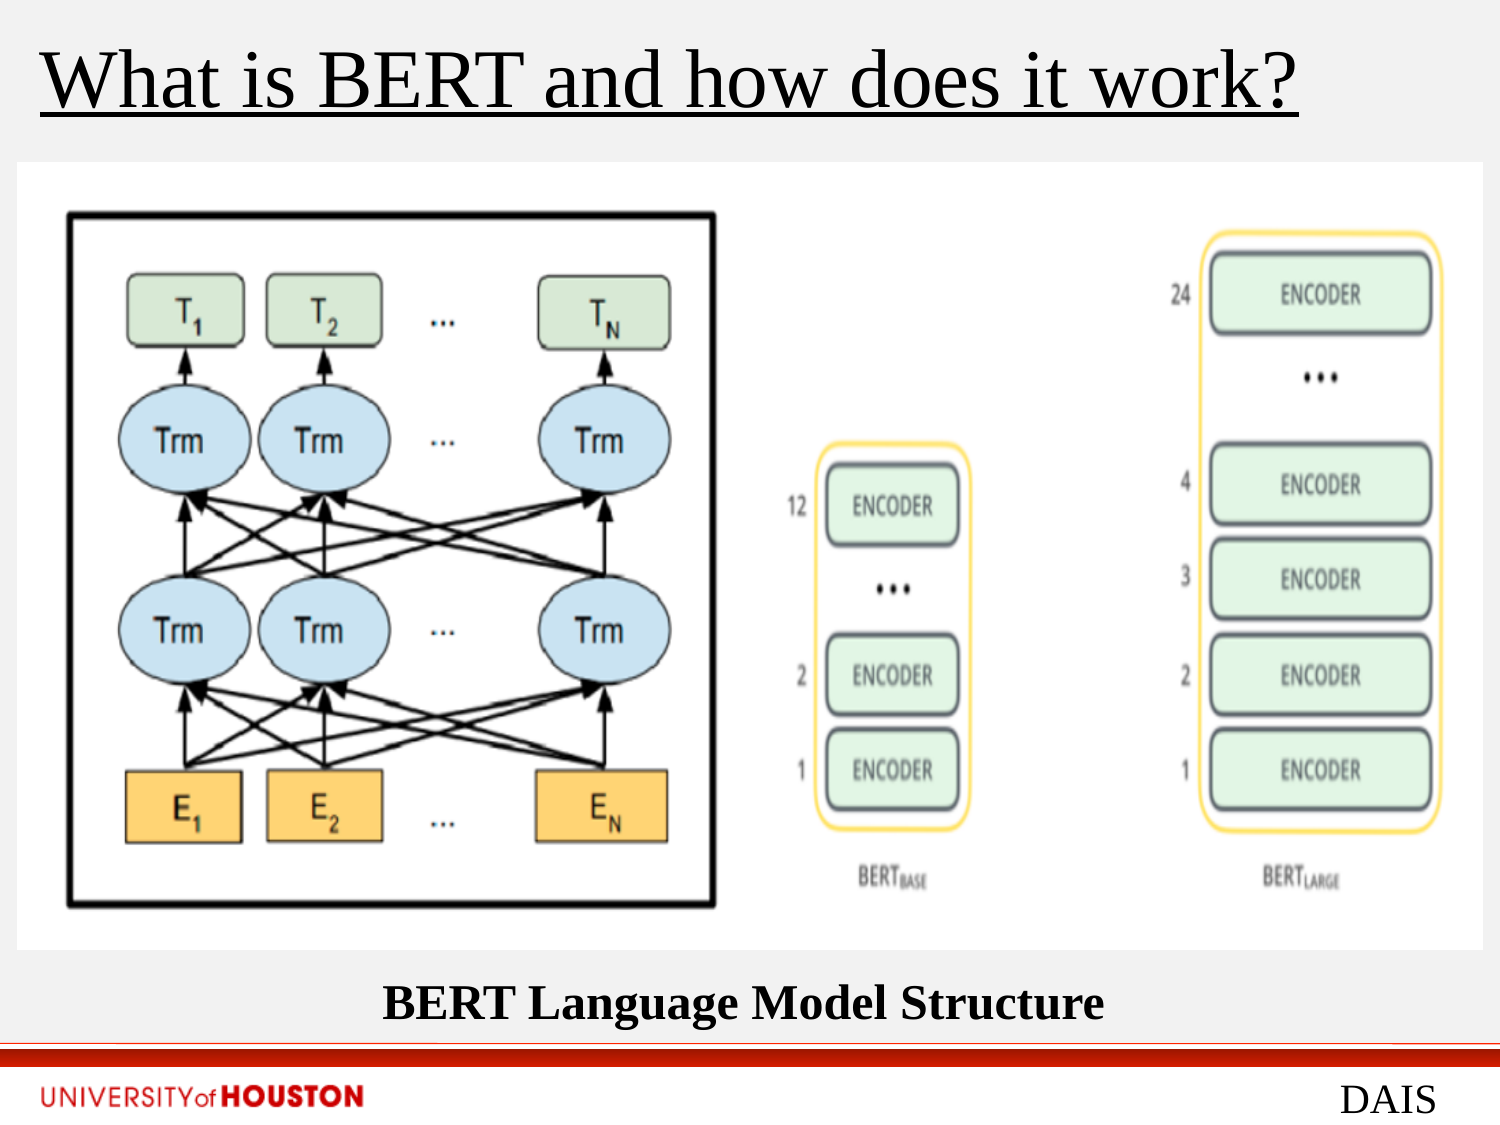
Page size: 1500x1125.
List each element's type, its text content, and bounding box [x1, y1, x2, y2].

text_box DAIS [1324, 1064, 1475, 1125]
text_box BERT Language Model Structure [200, 961, 1300, 1037]
title What is BERT and how does it work? [24, 24, 1450, 125]
picture [17, 162, 1483, 950]
picture [23, 1075, 385, 1116]
